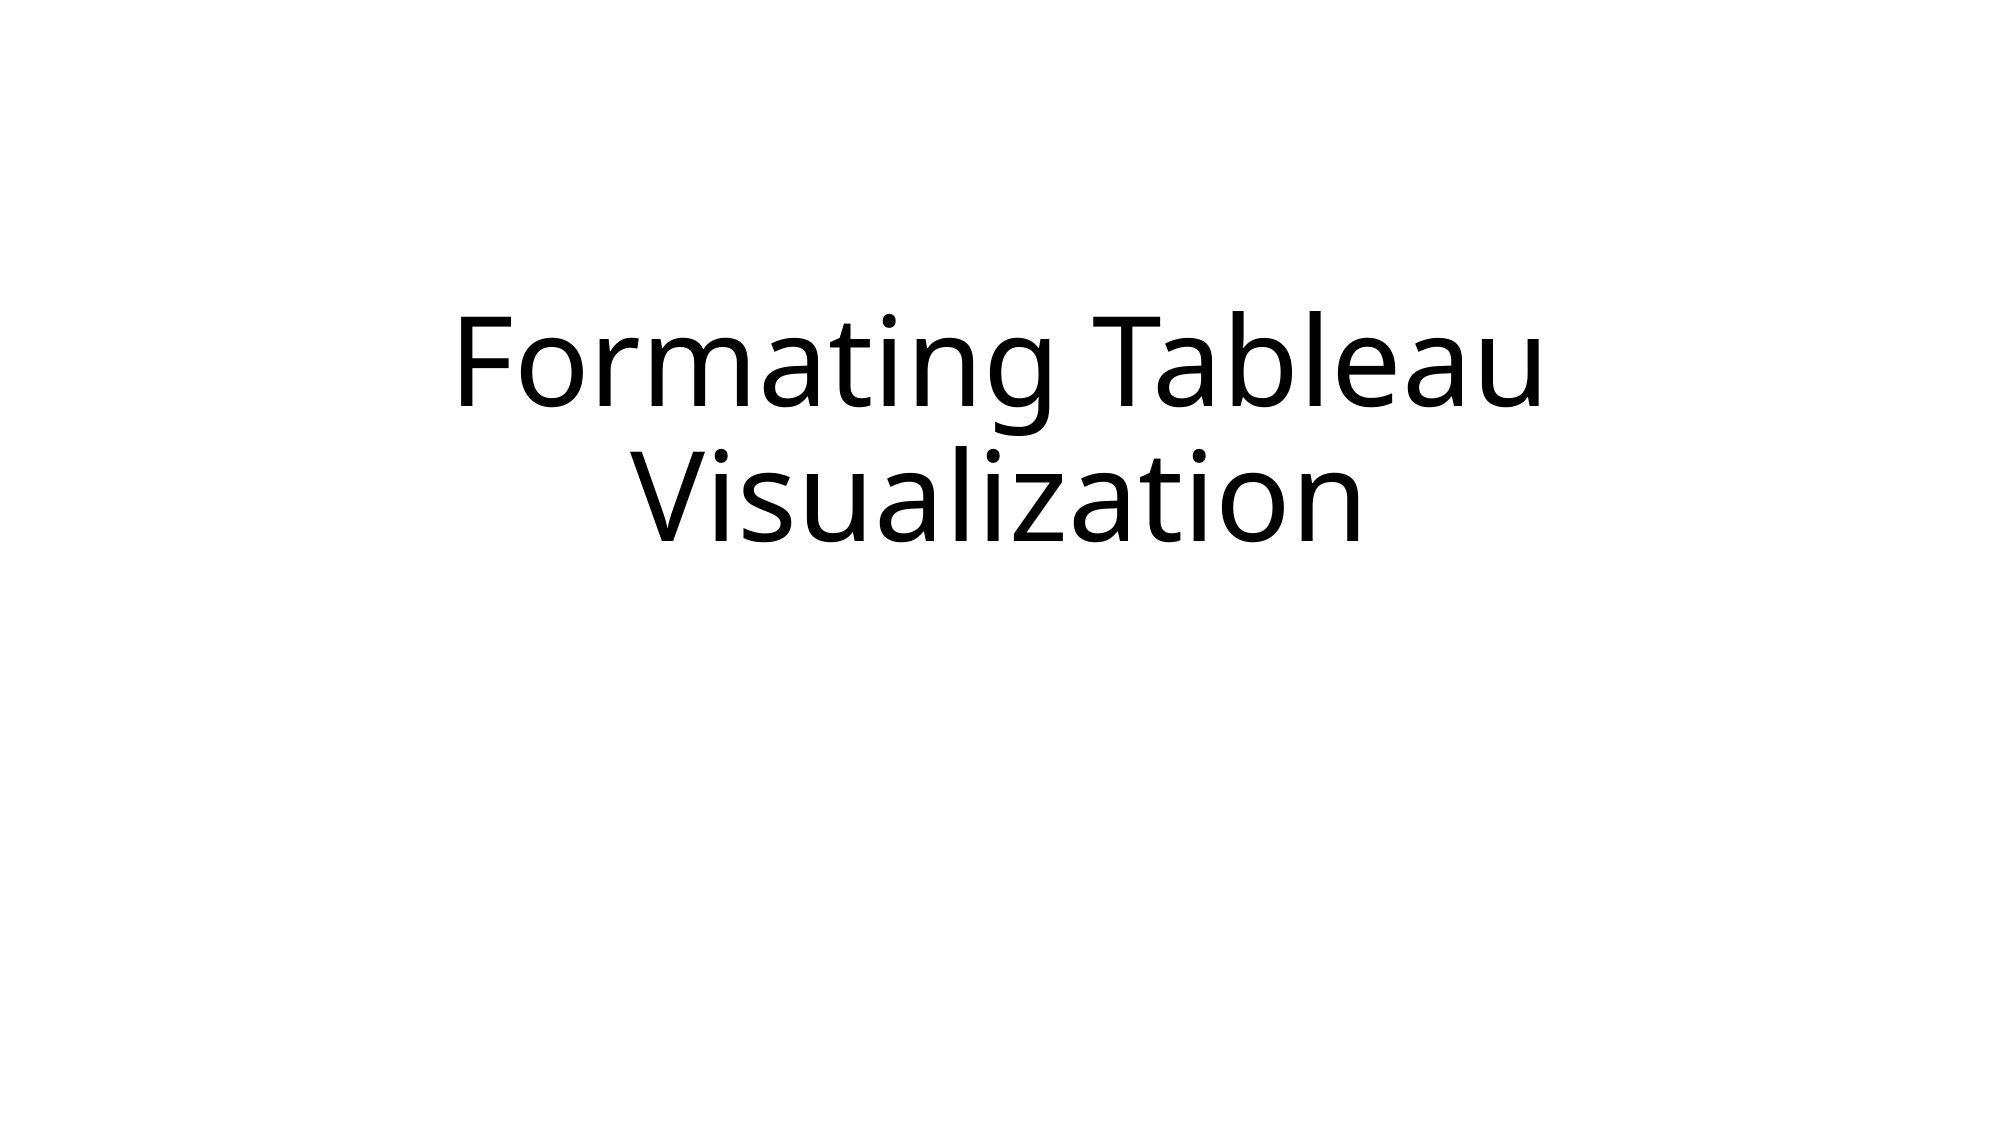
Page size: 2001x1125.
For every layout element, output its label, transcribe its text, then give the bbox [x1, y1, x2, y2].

title Formating Tableau Visualization [249, 184, 1750, 576]
